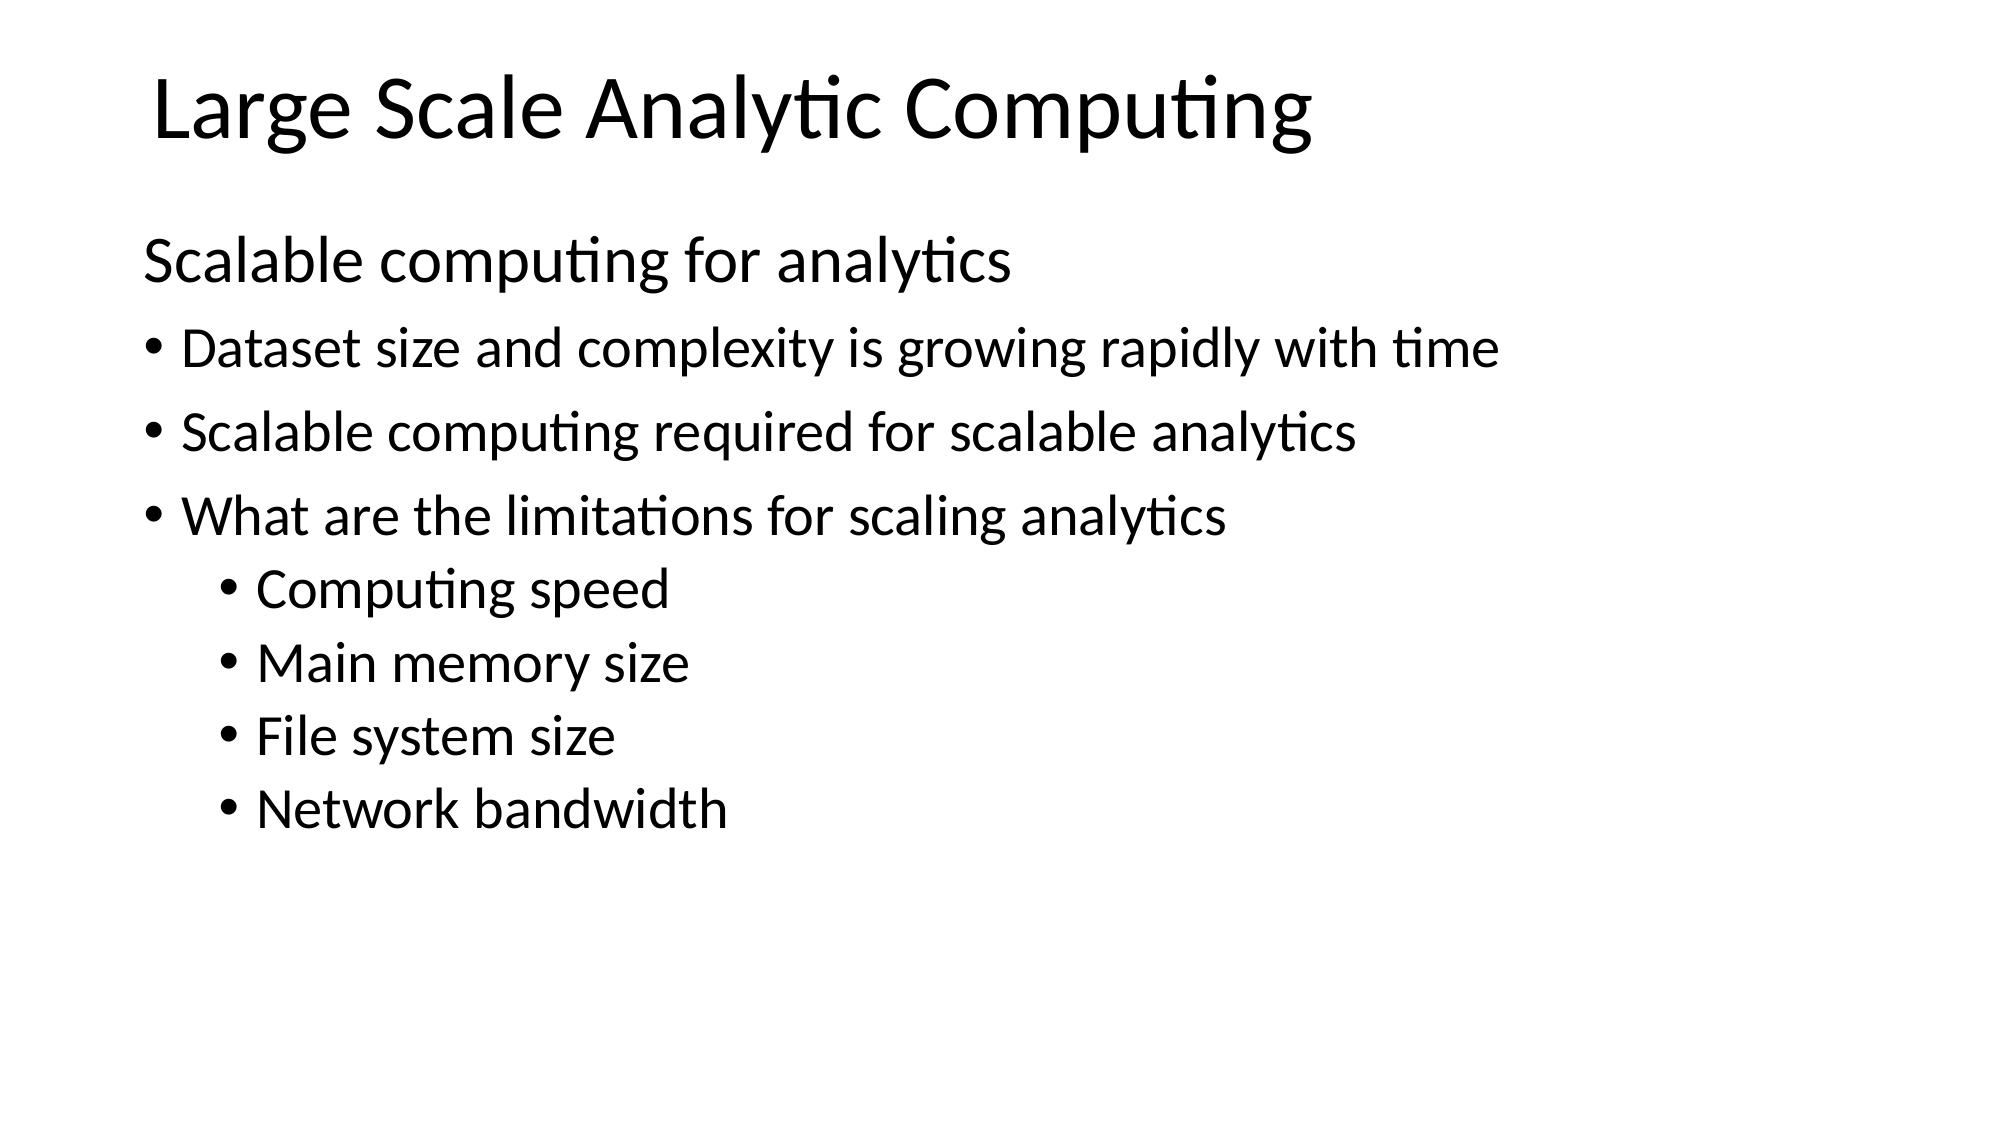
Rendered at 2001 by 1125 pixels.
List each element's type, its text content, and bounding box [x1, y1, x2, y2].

list Scalable computing for analytics Dataset size and complexity is growing rapidly with time Scalable computing required for scalable analytics What are the limitations for scaling analytics Computing speed Main memory size File system size Network bandwidth [128, 217, 1854, 1031]
text_box Large Scale Analytic Computing [137, 0, 1863, 218]
